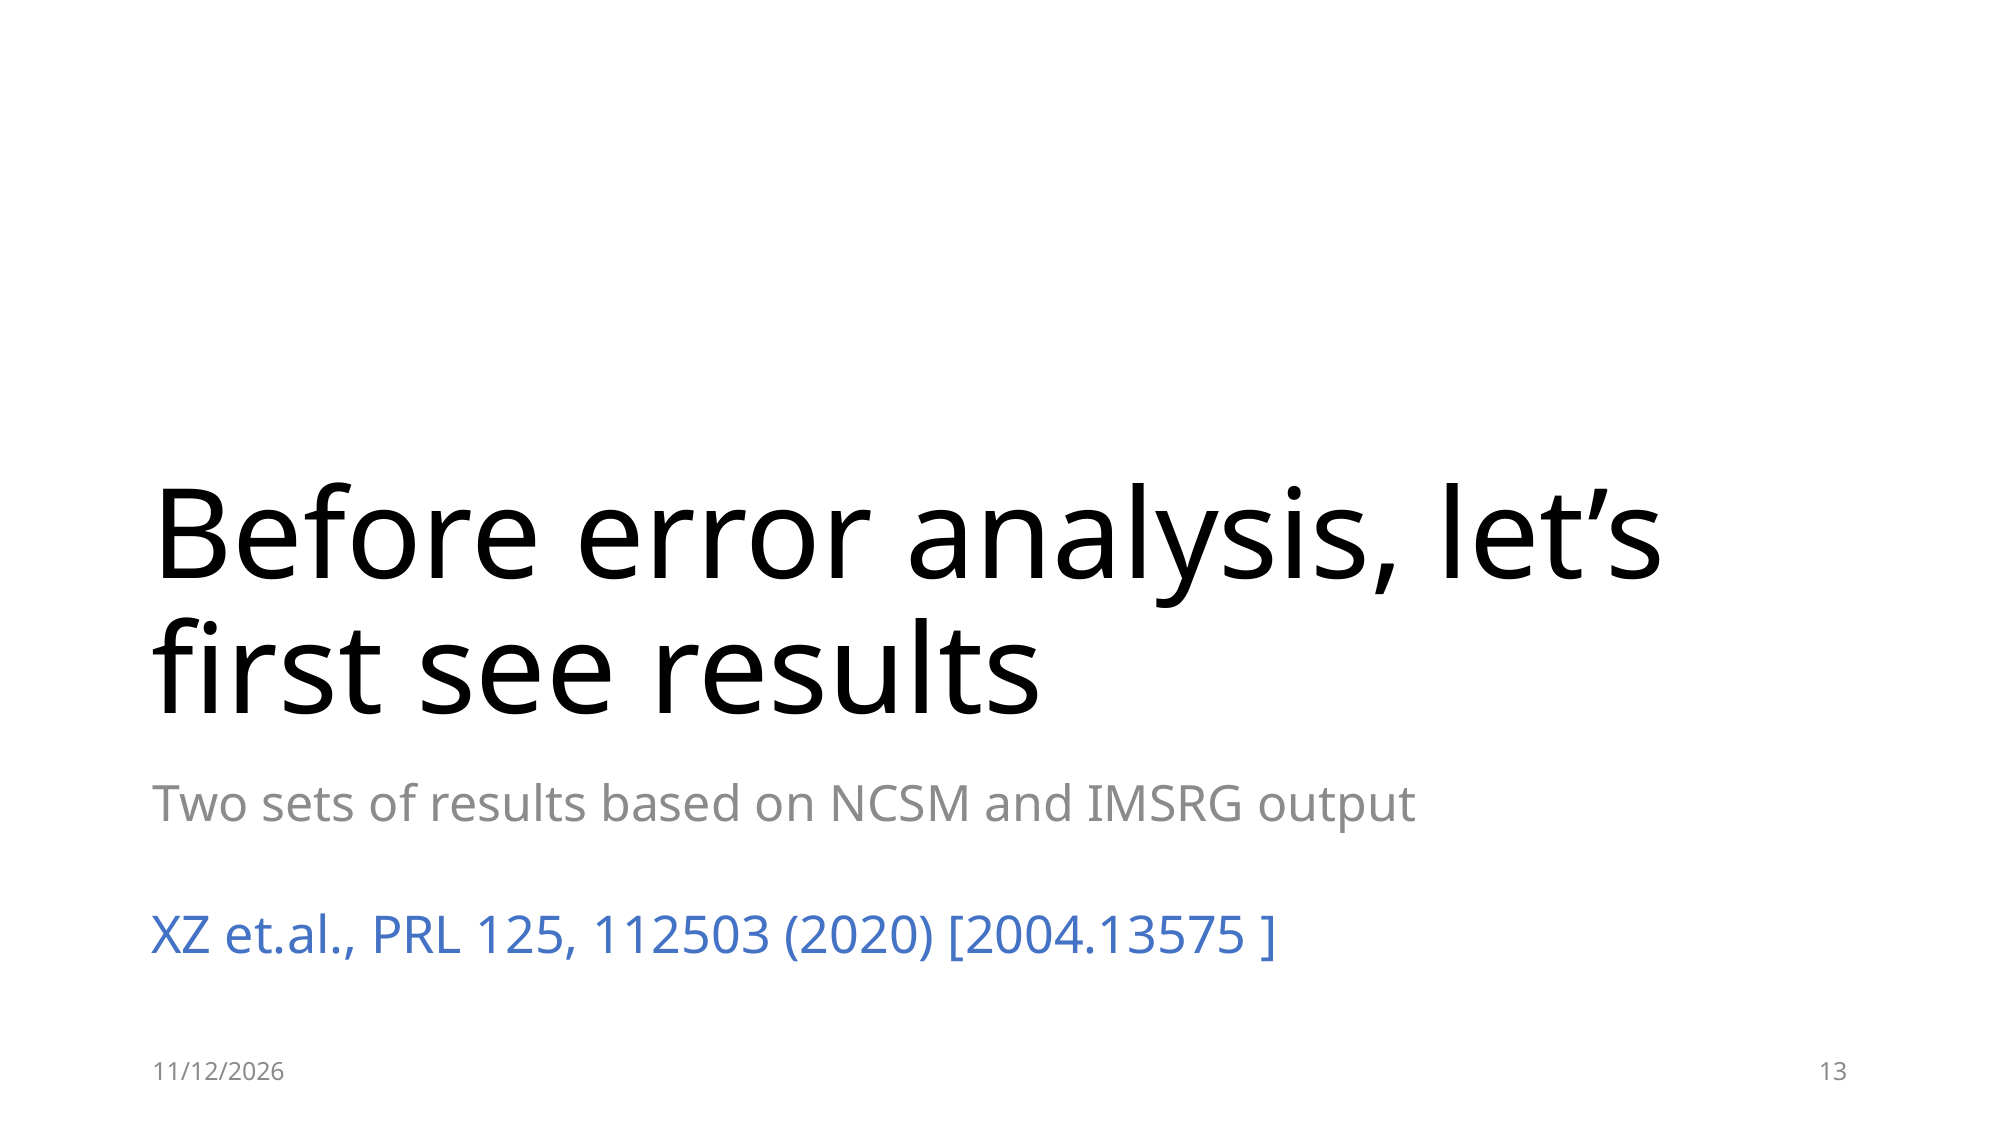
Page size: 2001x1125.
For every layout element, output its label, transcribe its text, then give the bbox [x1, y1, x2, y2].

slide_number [137, 1070, 588, 1103]
text_box XZ et.al., PRL 125, 112503 (2020) [2004.13575 ] [136, 893, 1413, 1070]
slide_number 13 [1412, 1042, 1863, 1103]
title Before error analysis, let’s first see results [136, 280, 1862, 749]
list Two sets of results based on NCSM and IMSRG output [137, 770, 1863, 1017]
